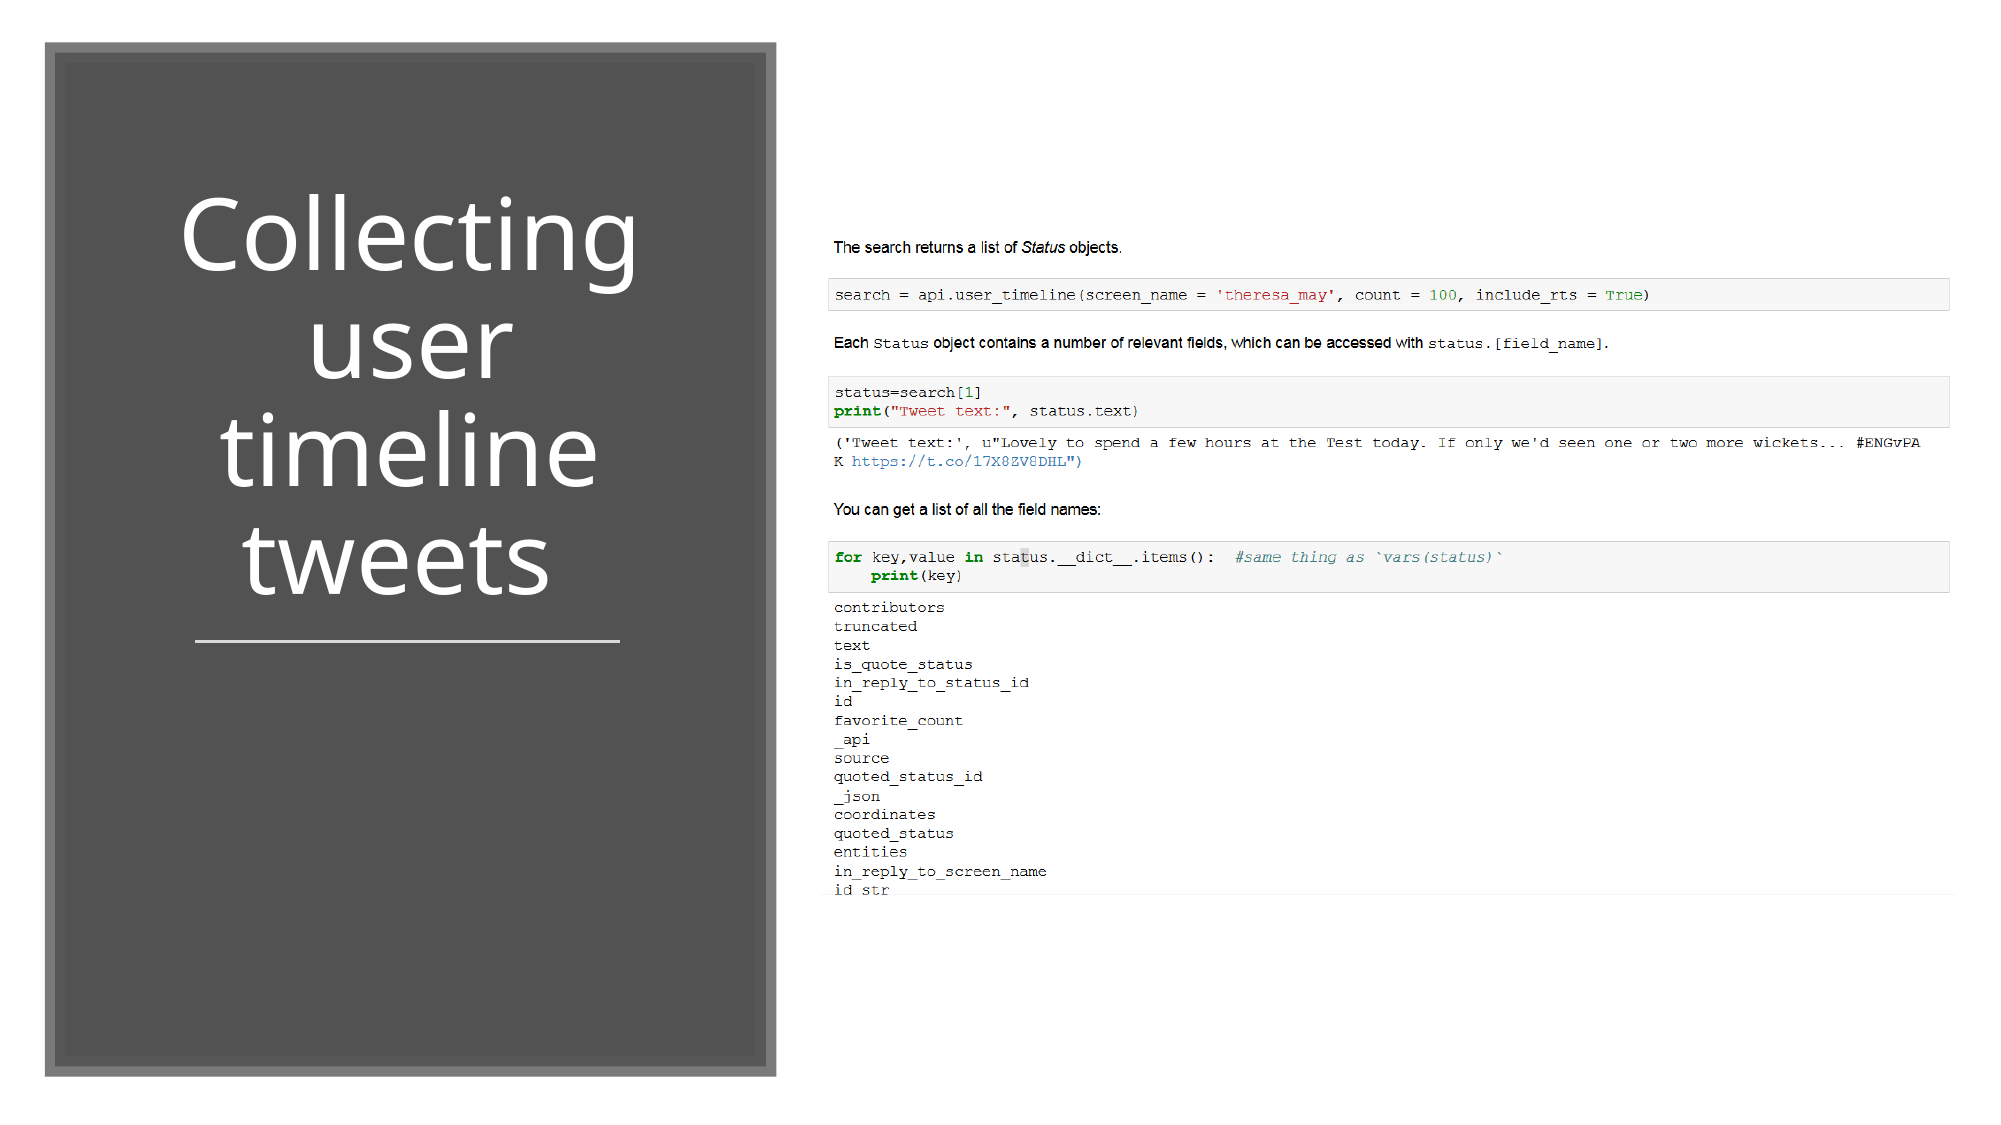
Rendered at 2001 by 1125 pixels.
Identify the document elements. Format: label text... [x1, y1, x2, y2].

title Collecting user timeline tweets [110, 149, 711, 624]
picture [821, 230, 1957, 895]
text_box [54, 52, 767, 1067]
